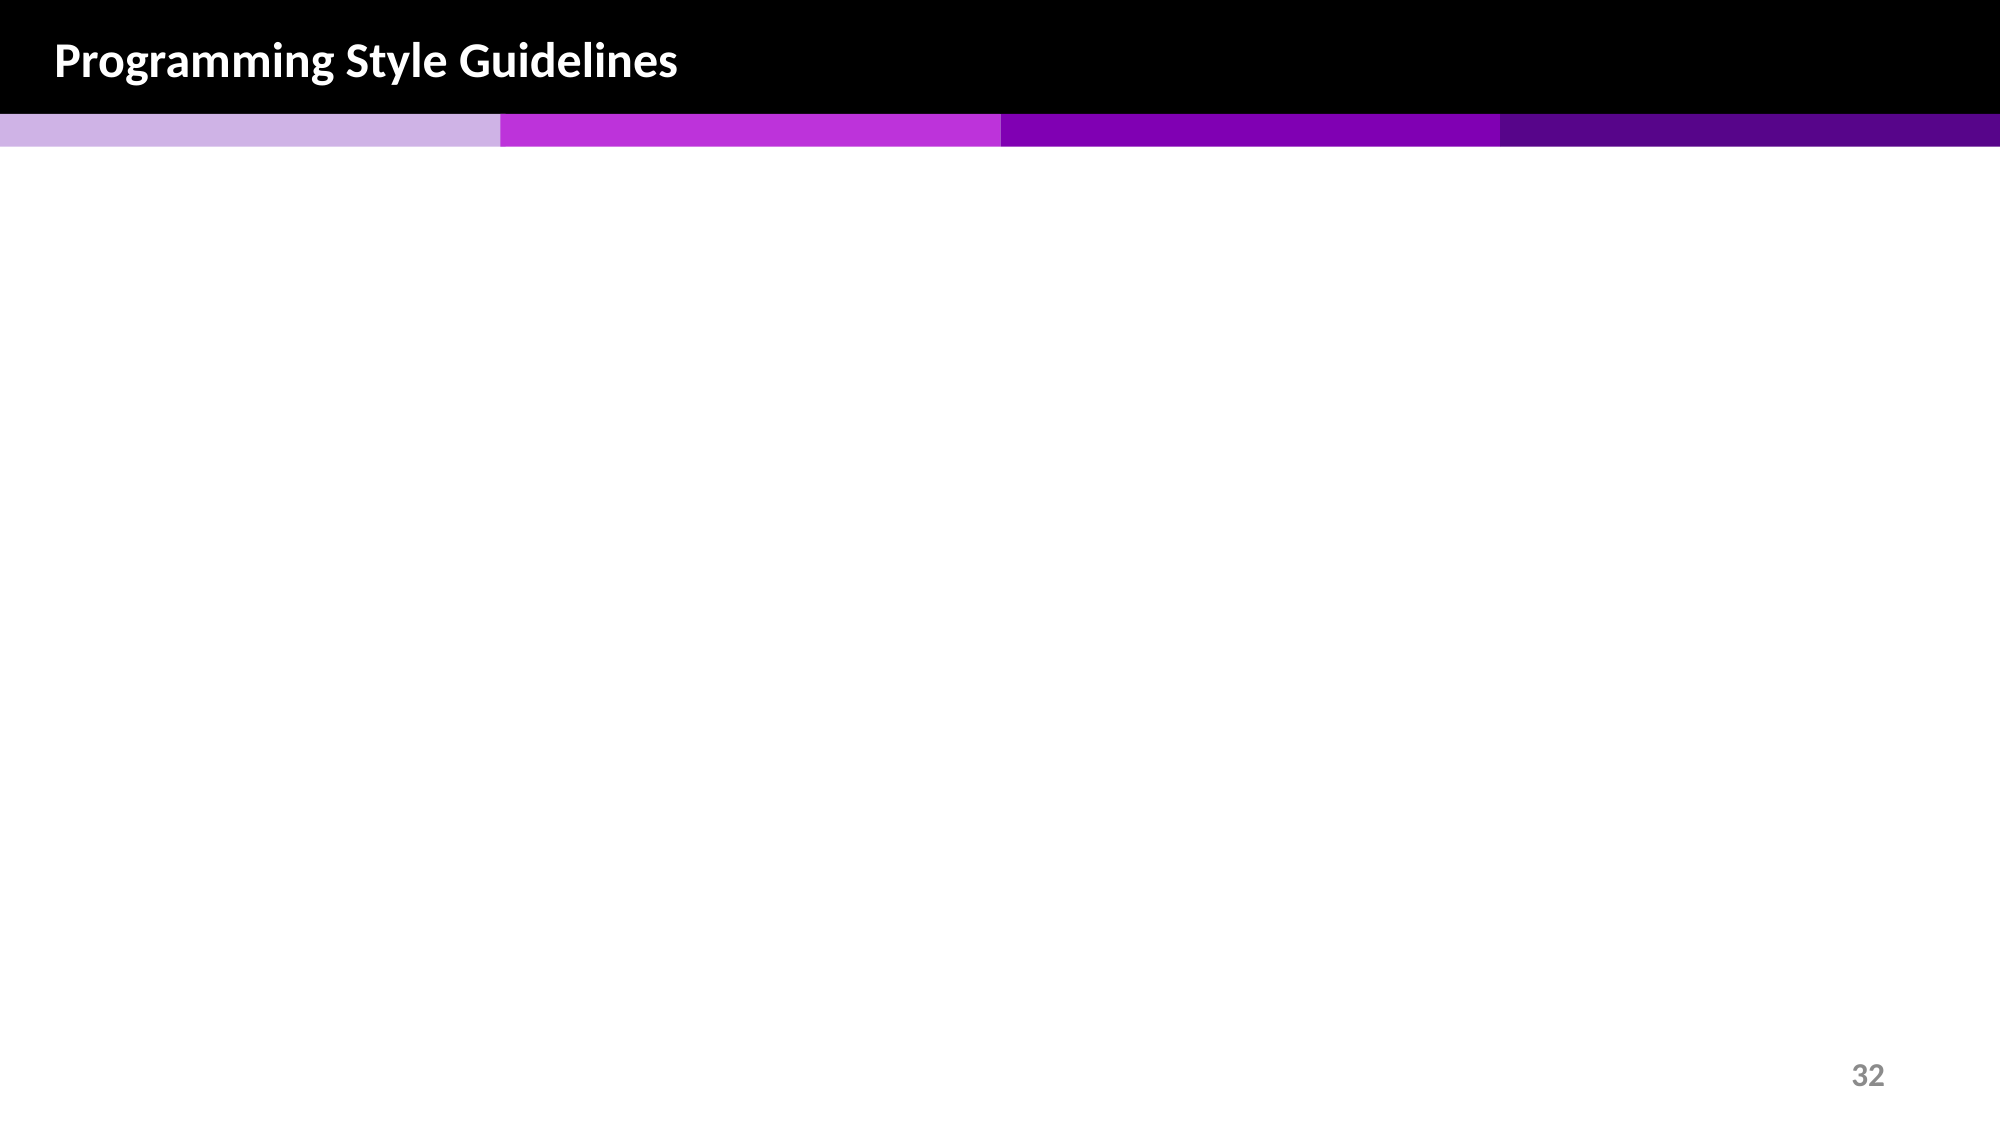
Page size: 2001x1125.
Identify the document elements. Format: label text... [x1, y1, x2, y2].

list Programming Style Guidelines [39, 1, 1964, 114]
